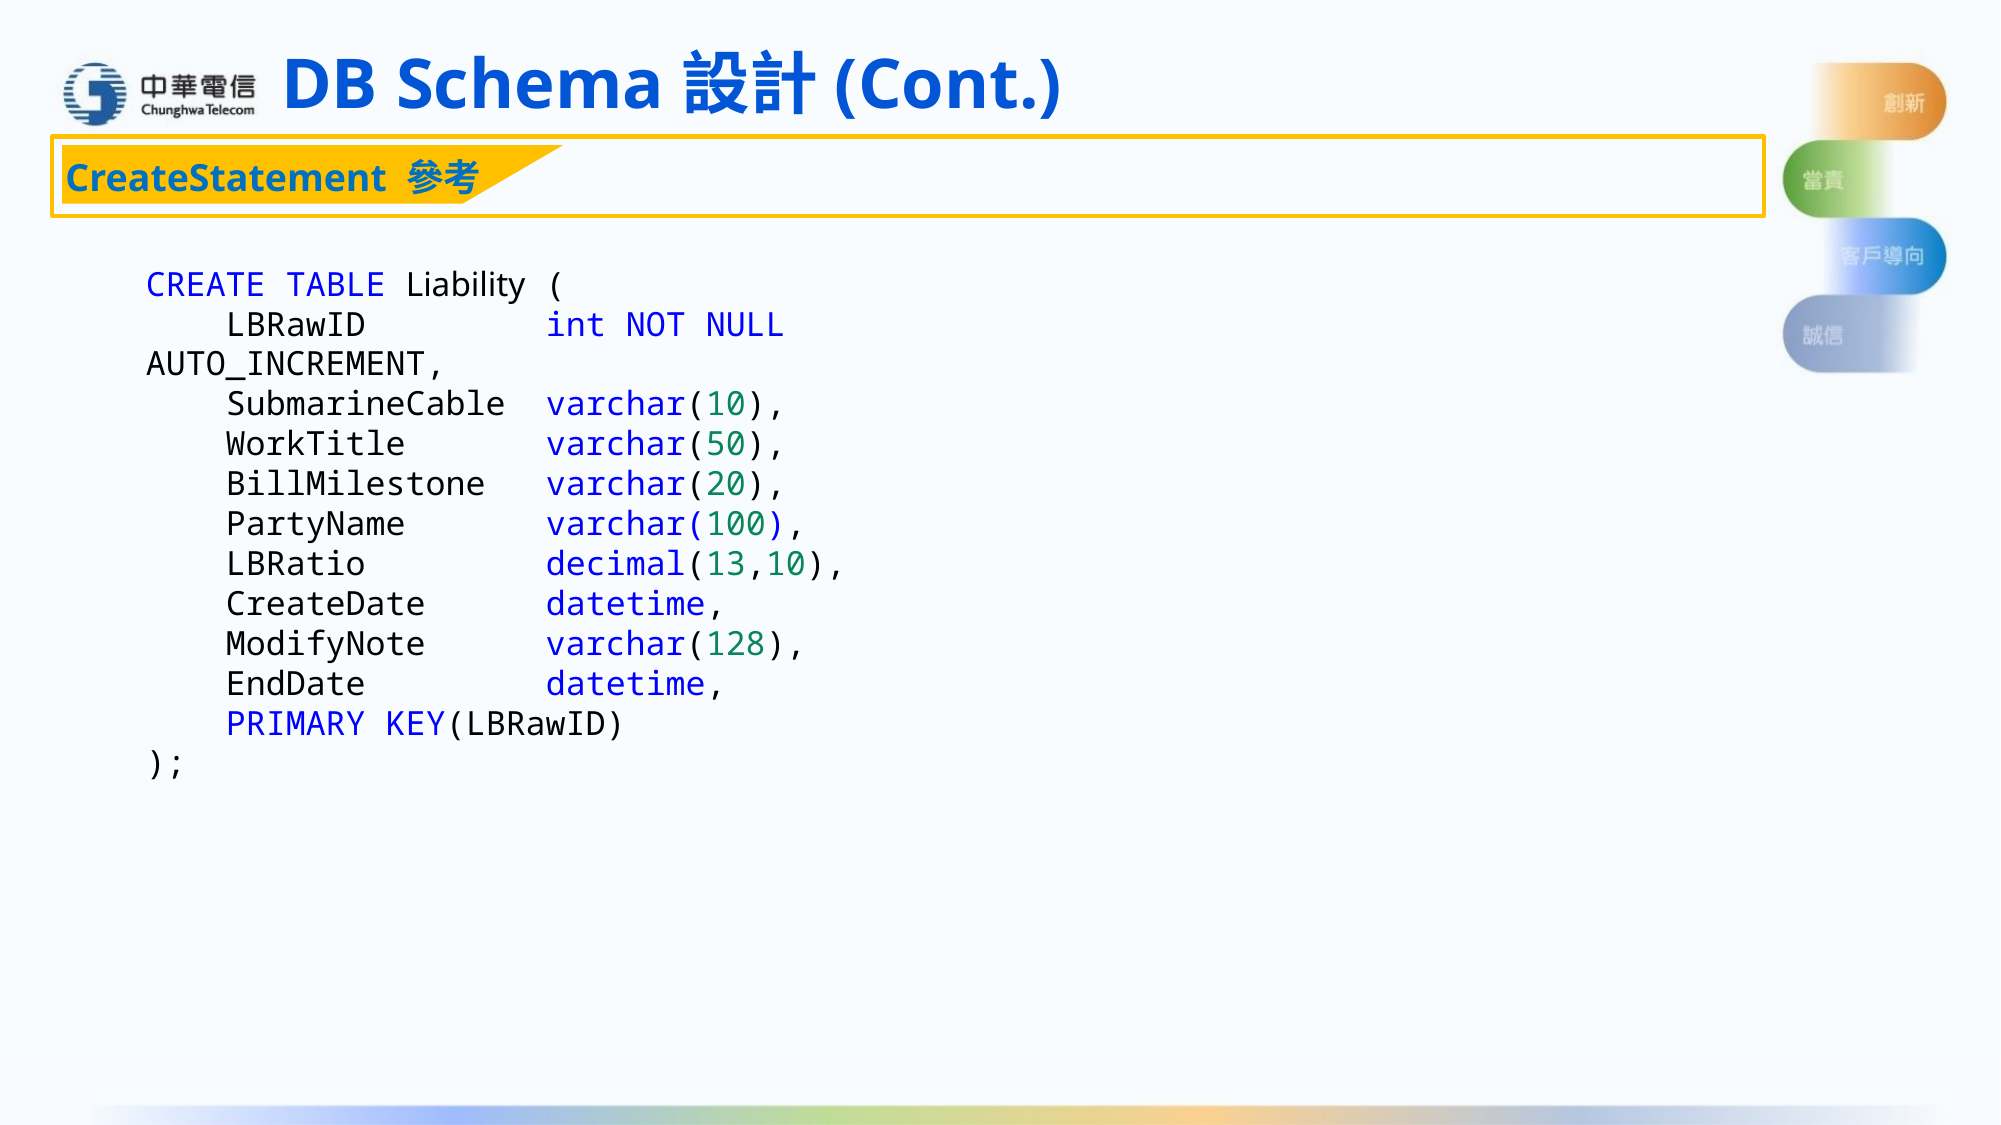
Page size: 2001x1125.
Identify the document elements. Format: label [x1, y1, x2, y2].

picture [0, 0, 2001, 1125]
text_box [50, 32, 1765, 216]
text_box [131, 255, 1082, 829]
